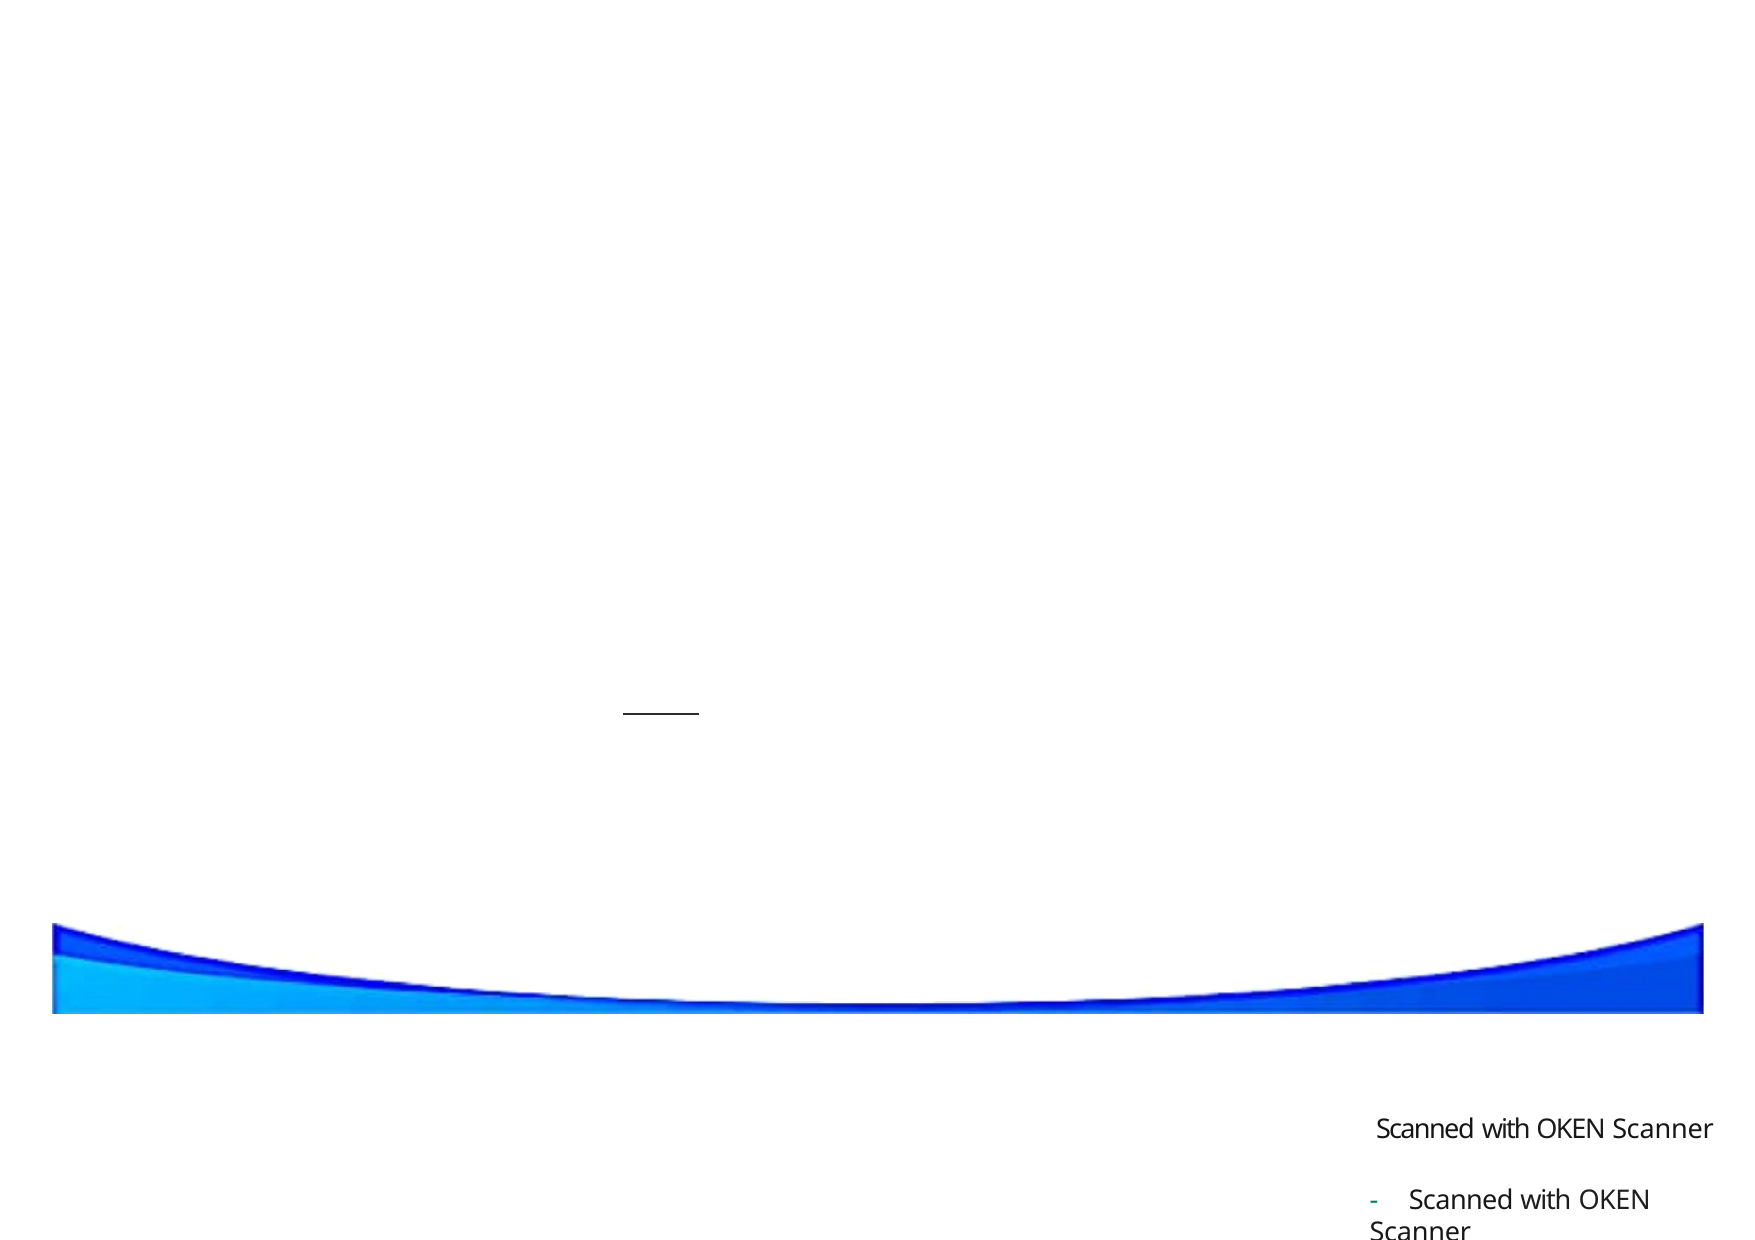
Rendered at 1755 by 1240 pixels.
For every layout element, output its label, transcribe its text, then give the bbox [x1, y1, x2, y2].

picture [52, 923, 1704, 1014]
text_box Scanned with OKEN Scanner - Scanned with OKEN Scanner [1367, 1108, 1733, 1240]
